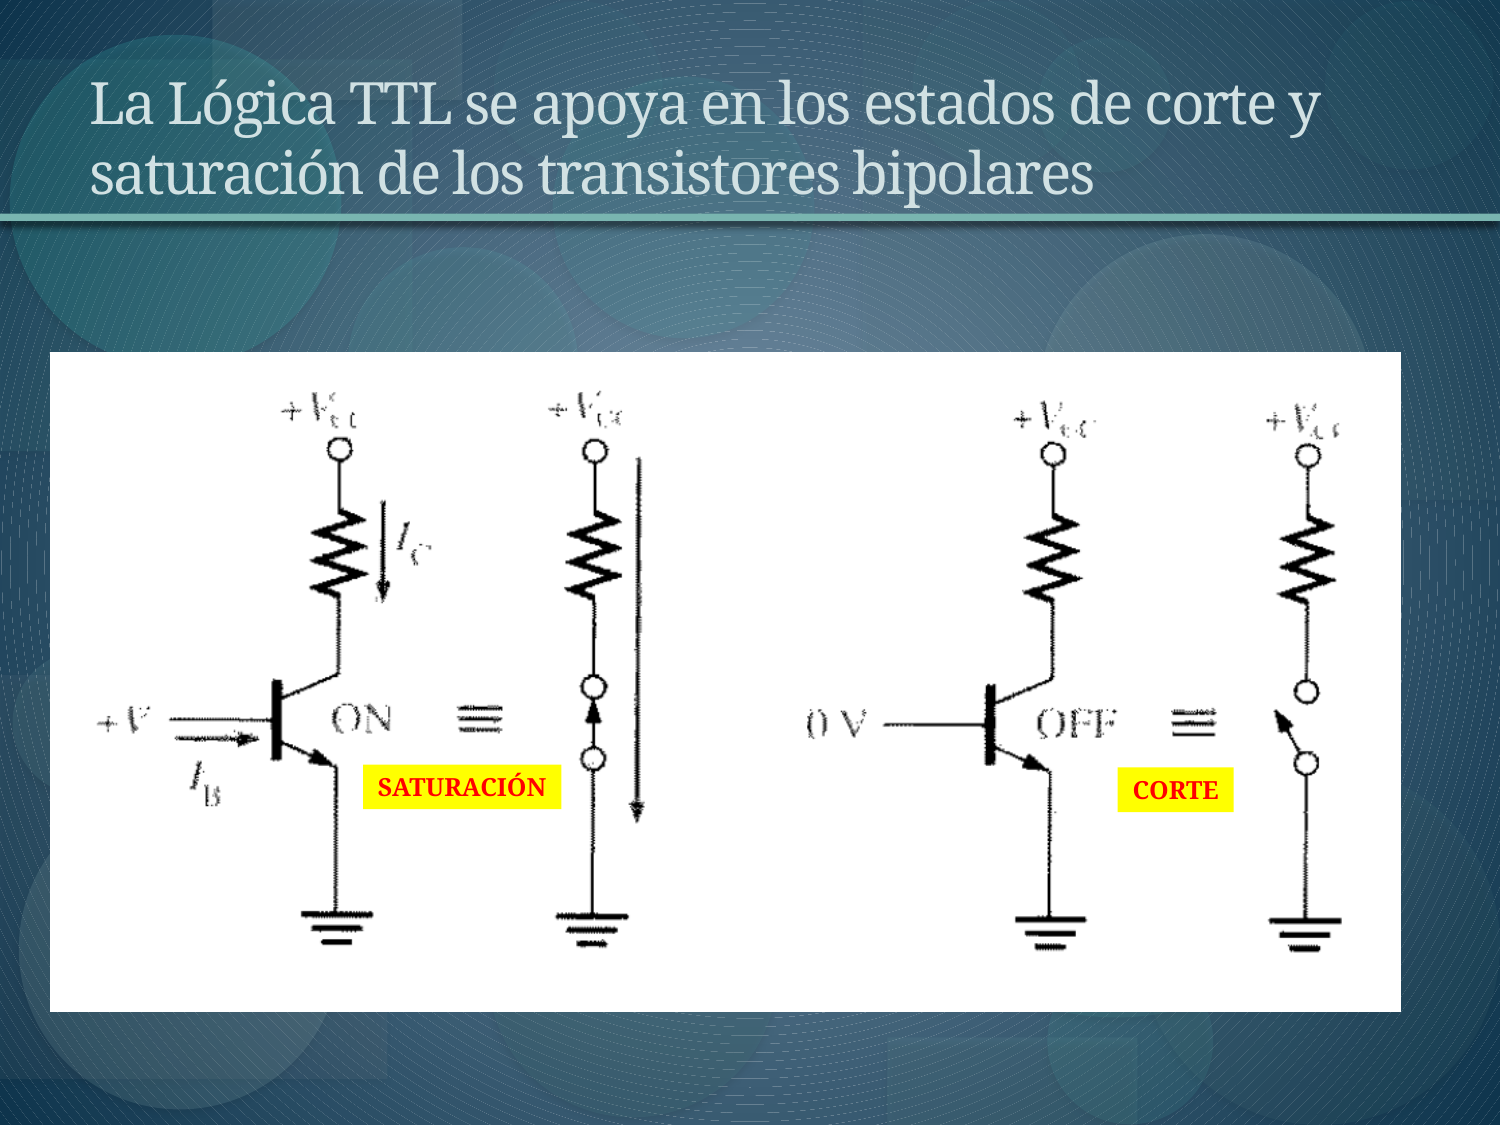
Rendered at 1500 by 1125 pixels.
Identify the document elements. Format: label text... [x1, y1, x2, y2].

title La Lógica TTL se apoya en los estados de corte y saturación de los transistores bipolares [75, 26, 1425, 214]
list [50, 352, 1401, 1013]
